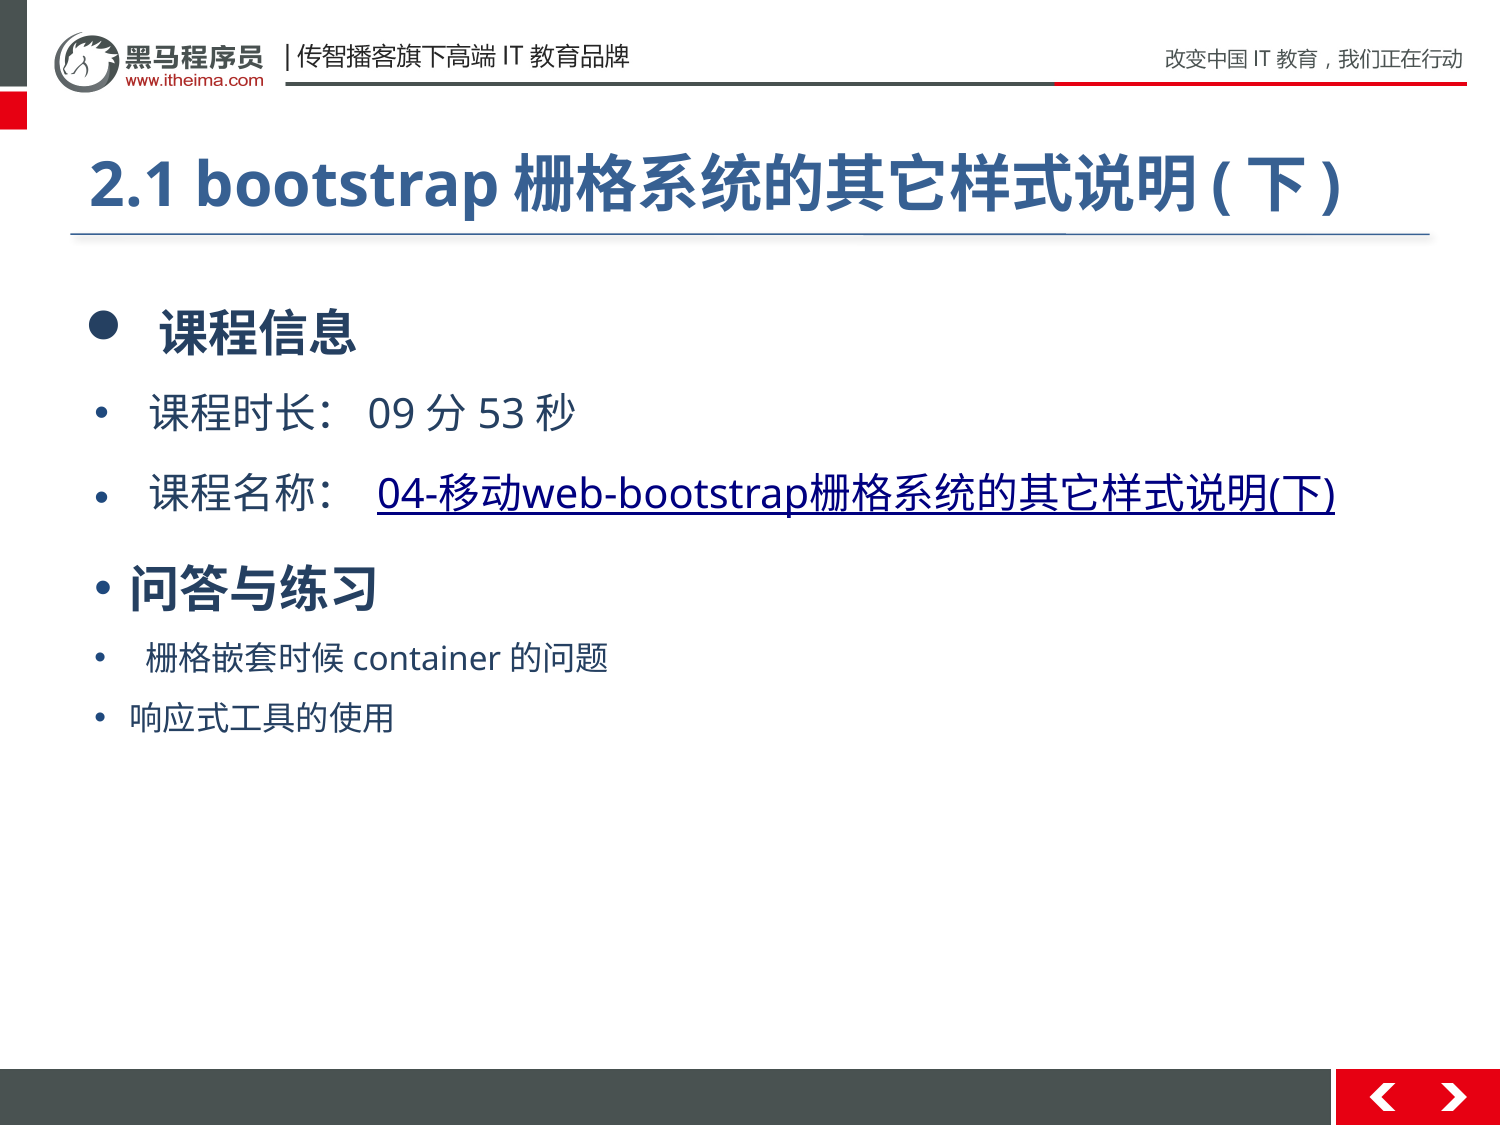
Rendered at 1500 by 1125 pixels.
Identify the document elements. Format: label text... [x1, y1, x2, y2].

title [74, 113, 1426, 233]
text_box 课程信息 课程时长：09分53秒 课程名称： 04-移动web-bootstrap栅格系统的其它样式说明(下) 问答与练习 栅格嵌套时候container的问题 响应式工具的使用 [70, 241, 1418, 745]
picture [0, 0, 1500, 1125]
text_box 2.1 bootstrap栅格系统的其它样式说明(下) [74, 128, 1425, 233]
